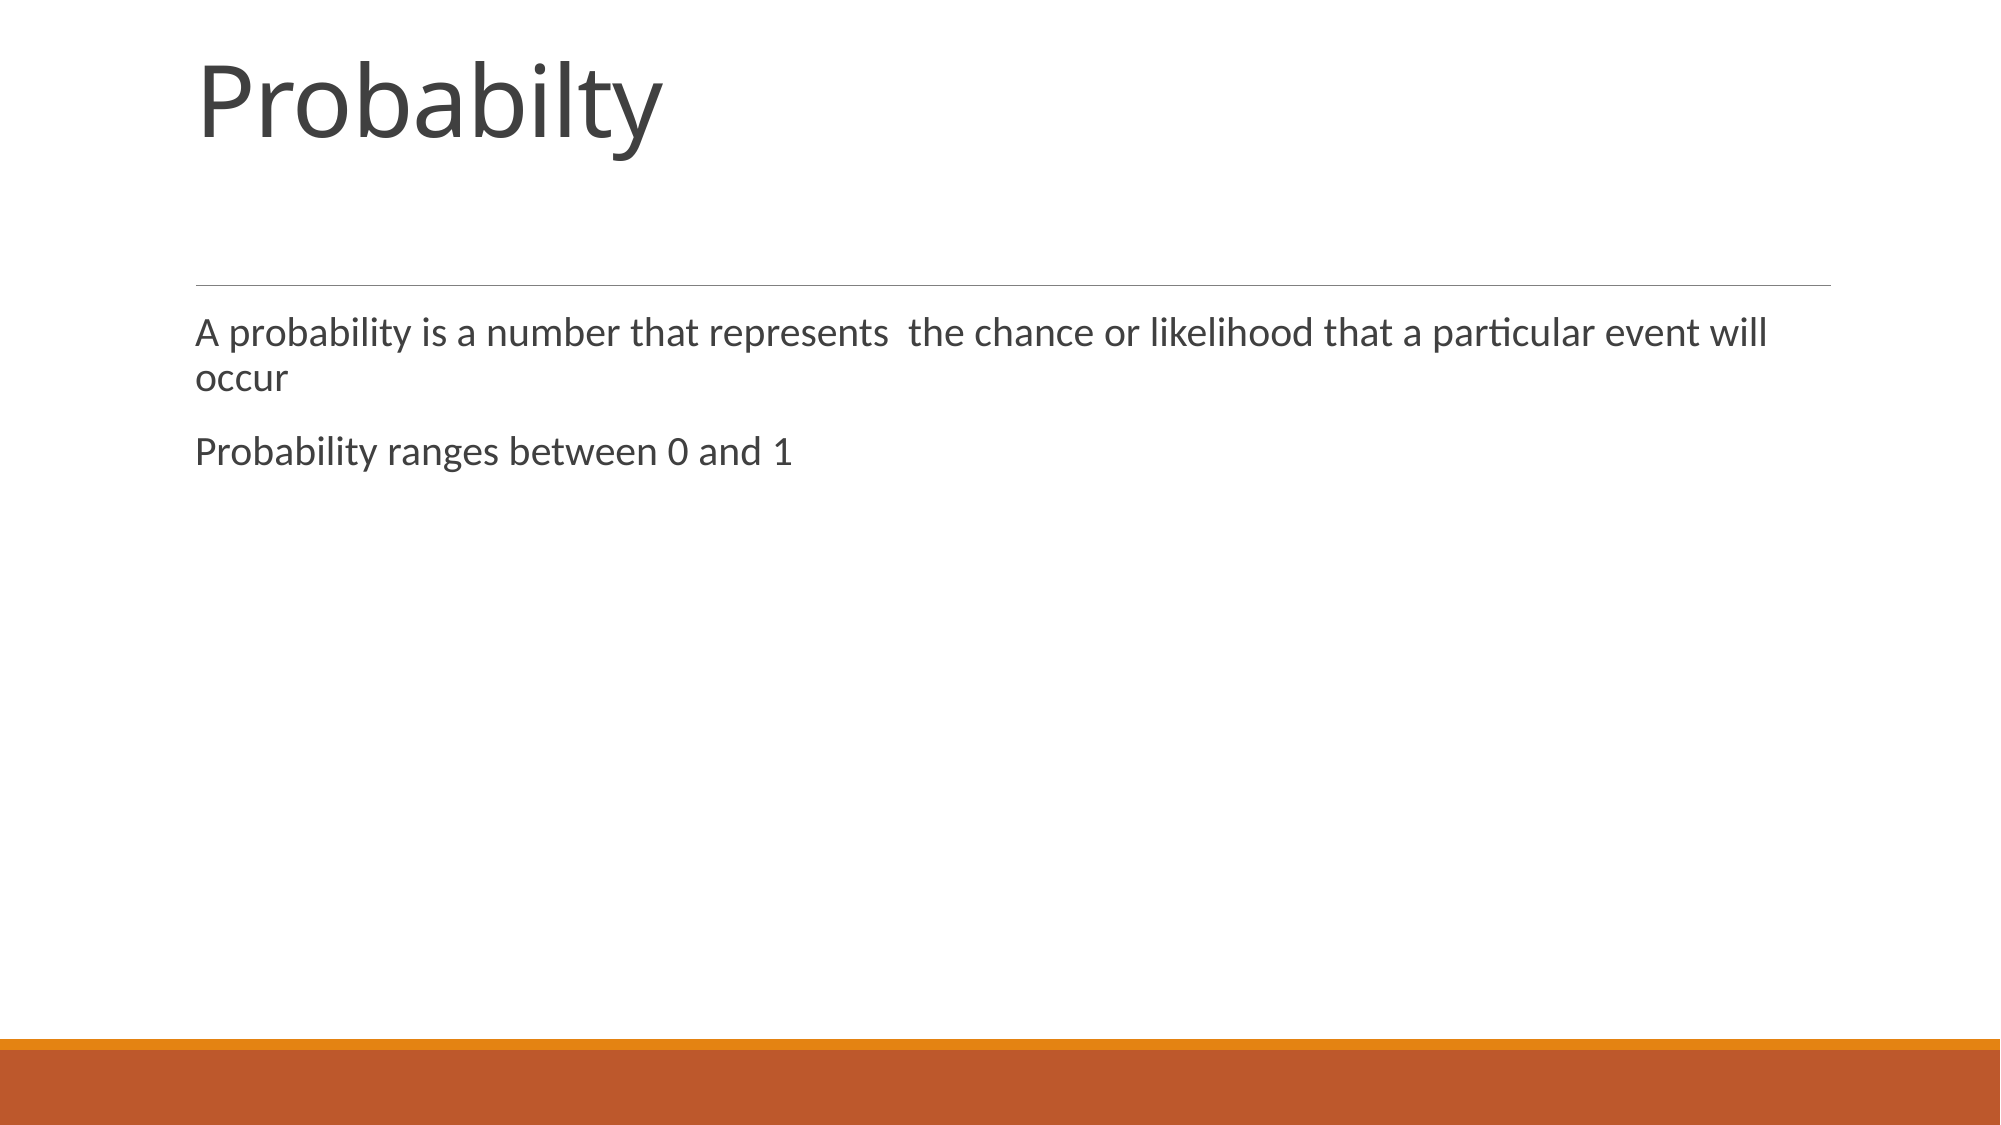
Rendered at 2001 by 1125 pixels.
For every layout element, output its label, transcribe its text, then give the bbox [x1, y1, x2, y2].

title Probabilty [180, 47, 1830, 285]
list A probability is a number that represents the chance or likelihood that a particular event will occur Probability ranges between 0 and 1 [180, 302, 1830, 963]
